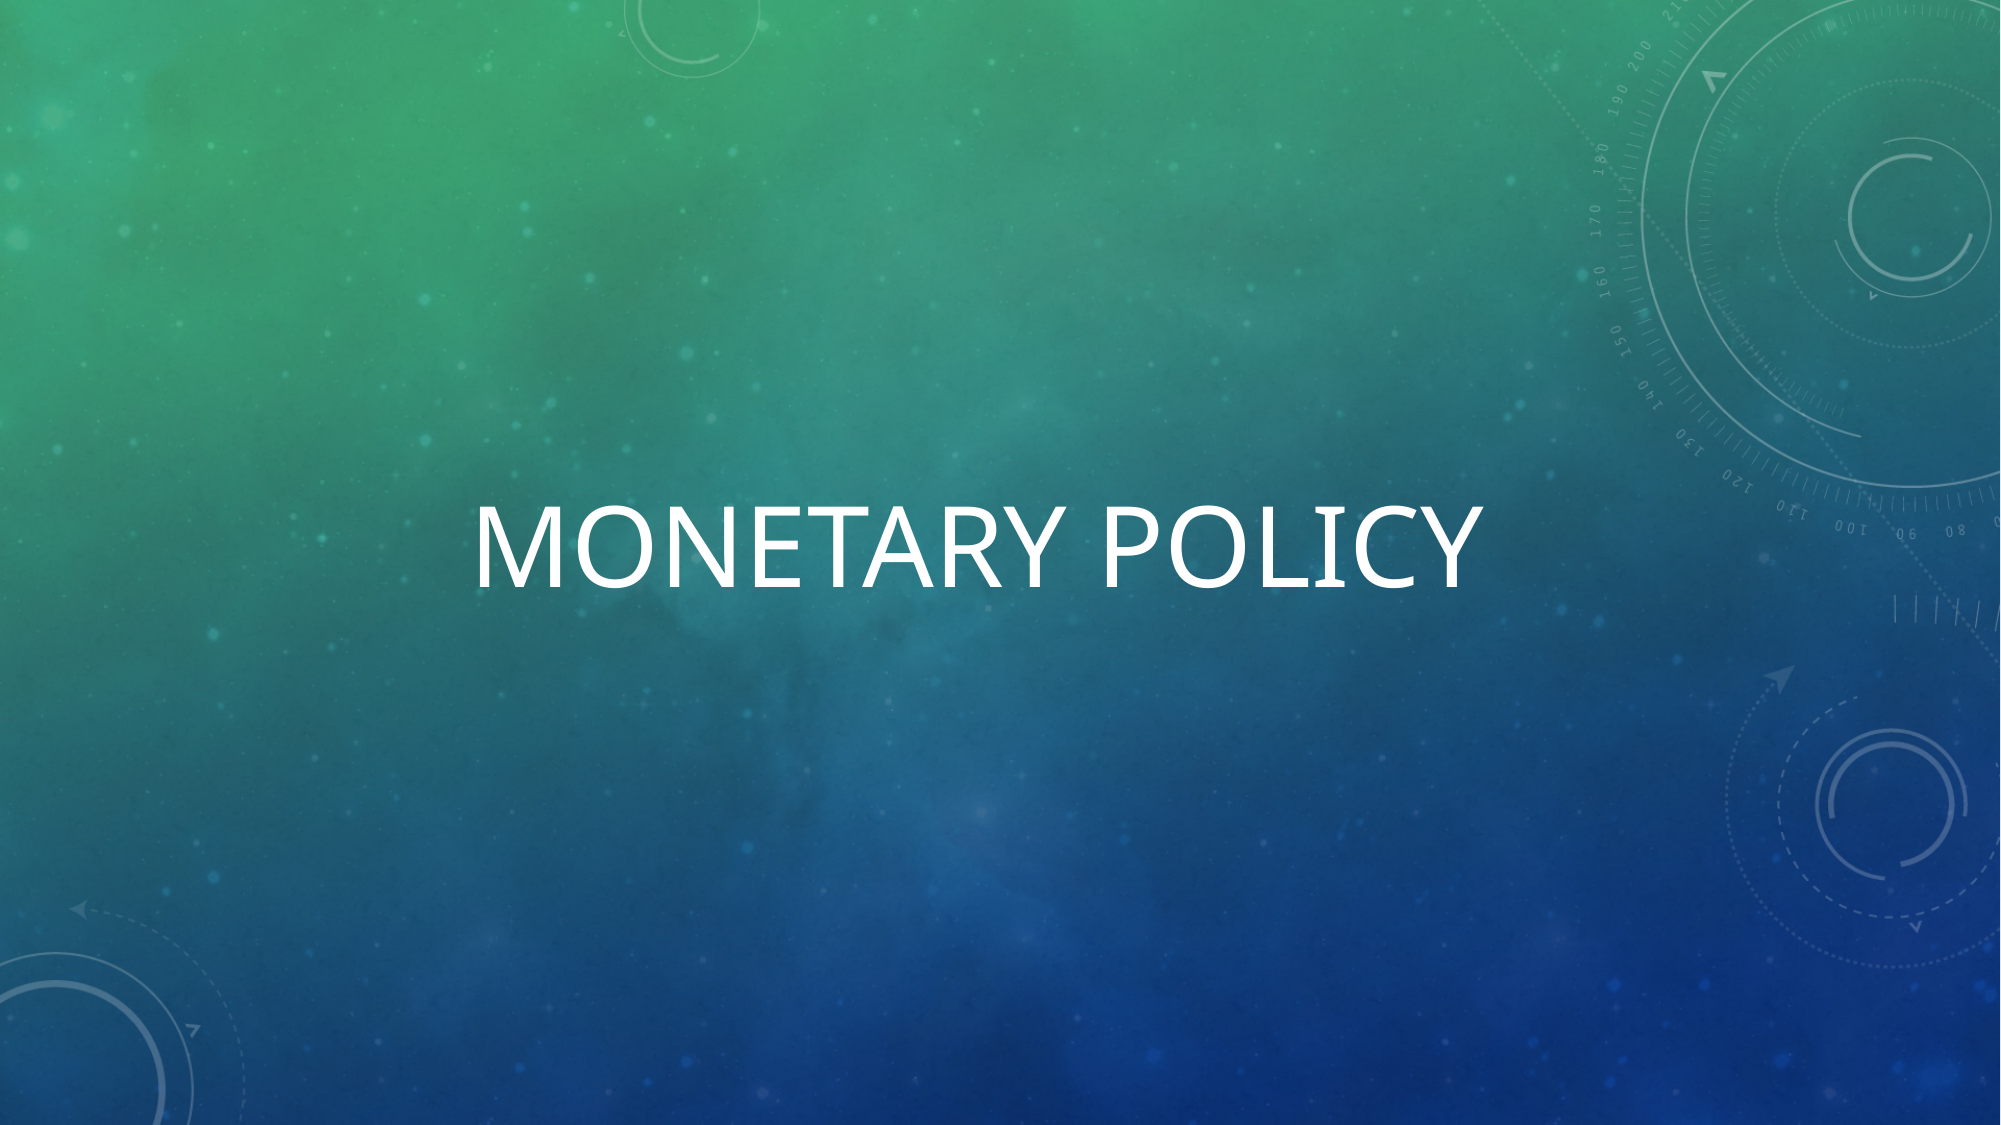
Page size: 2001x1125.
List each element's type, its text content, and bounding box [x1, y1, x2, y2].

picture [0, 0, 2001, 1125]
title Monetary policy [146, 423, 1809, 663]
